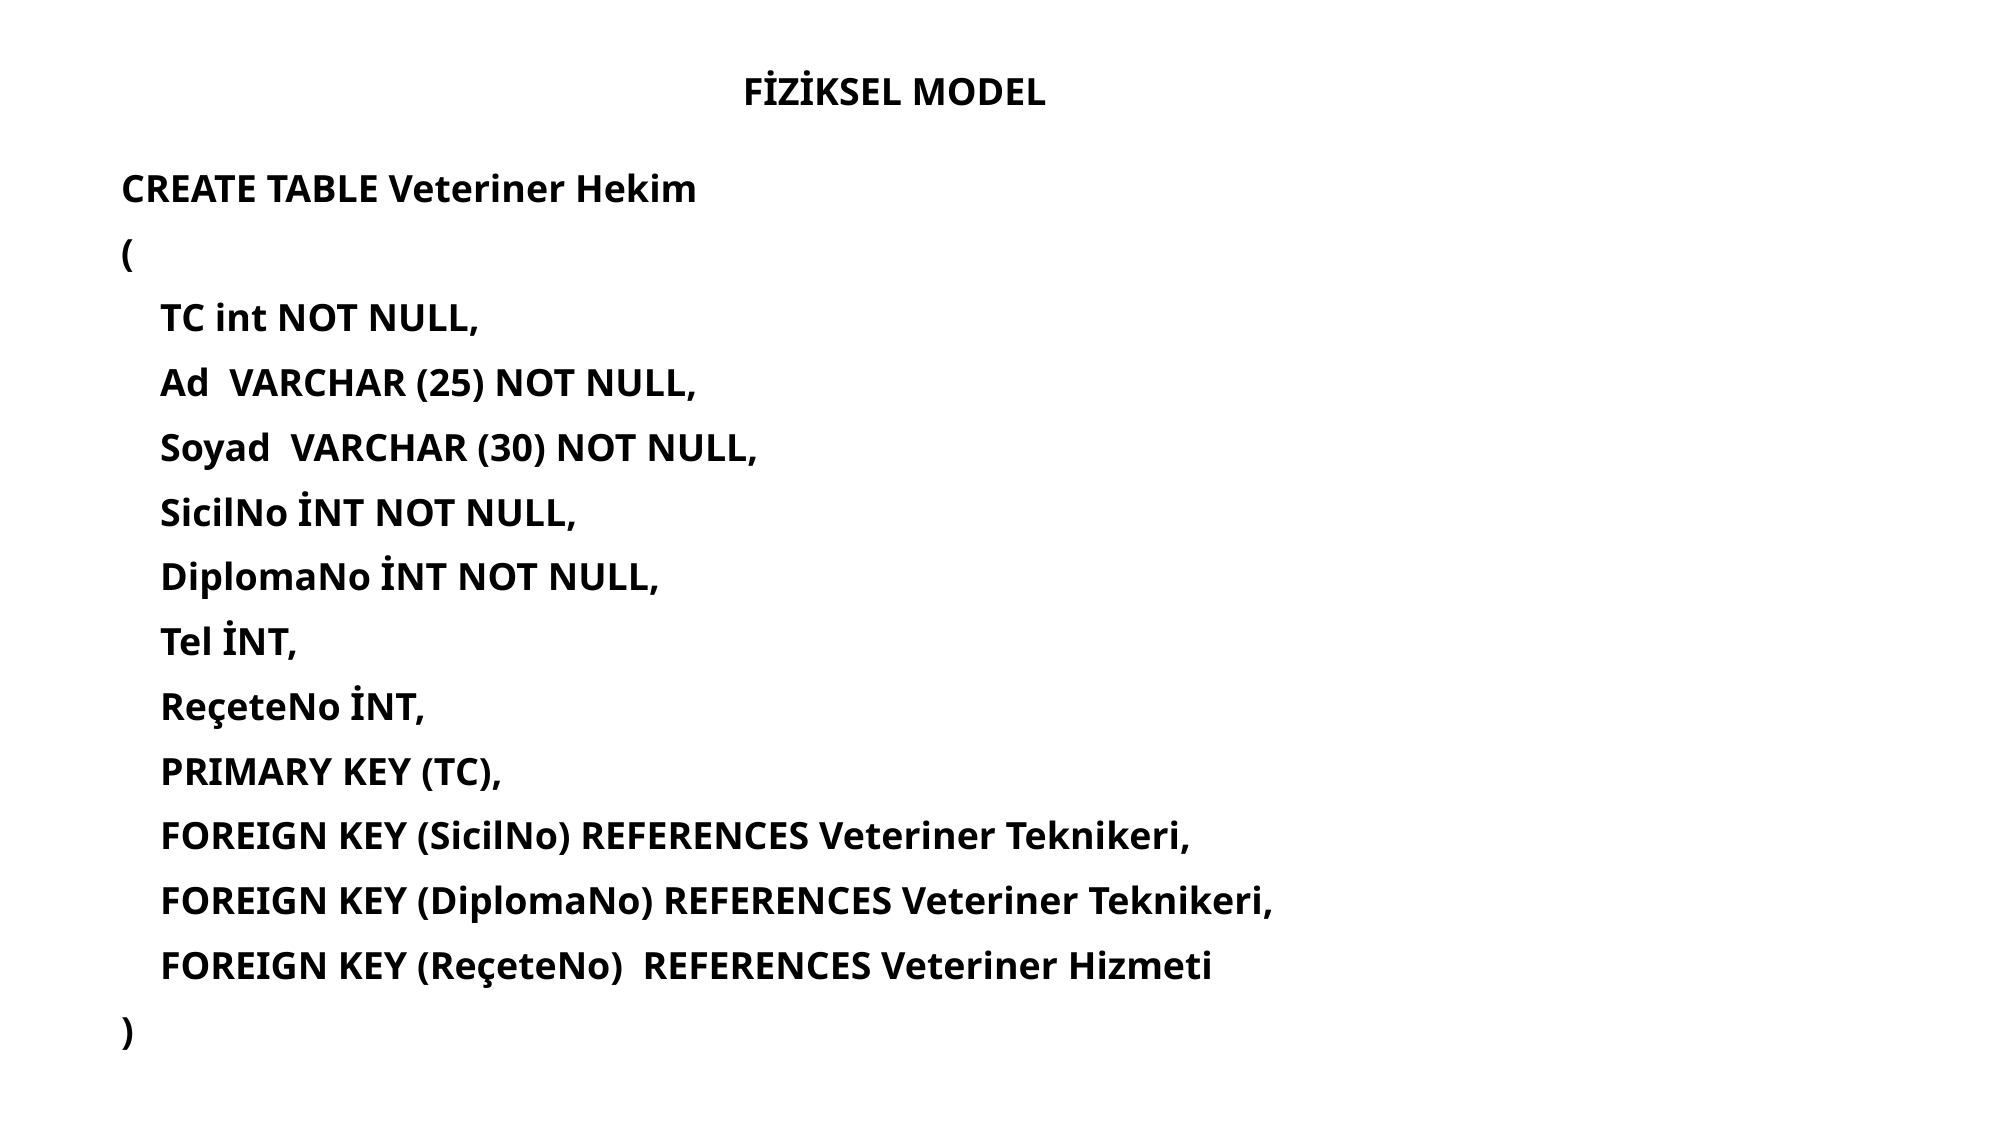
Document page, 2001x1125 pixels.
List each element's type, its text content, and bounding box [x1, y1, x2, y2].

text_box FİZİKSEL MODEL [728, 60, 1796, 121]
text_box CREATE TABLE Veteriner Hekim ( TC int NOT NULL, Ad VARCHAR (25) NOT NULL, Soyad VARCHAR (30) NOT NULL, SicilNo İNT NOT NULL, DiplomaNo İNT NOT NULL, Tel İNT, ReçeteNo İNT, PRIMARY KEY (TC), FOREIGN KEY (SicilNo) REFERENCES Veteriner Teknikeri, FOREIGN KEY (DiplomaNo) REFERENCES Veteriner Teknikeri, FOREIGN KEY (ReçeteNo) REFERENCES Veteriner Hizmeti ) [106, 154, 1596, 1060]
